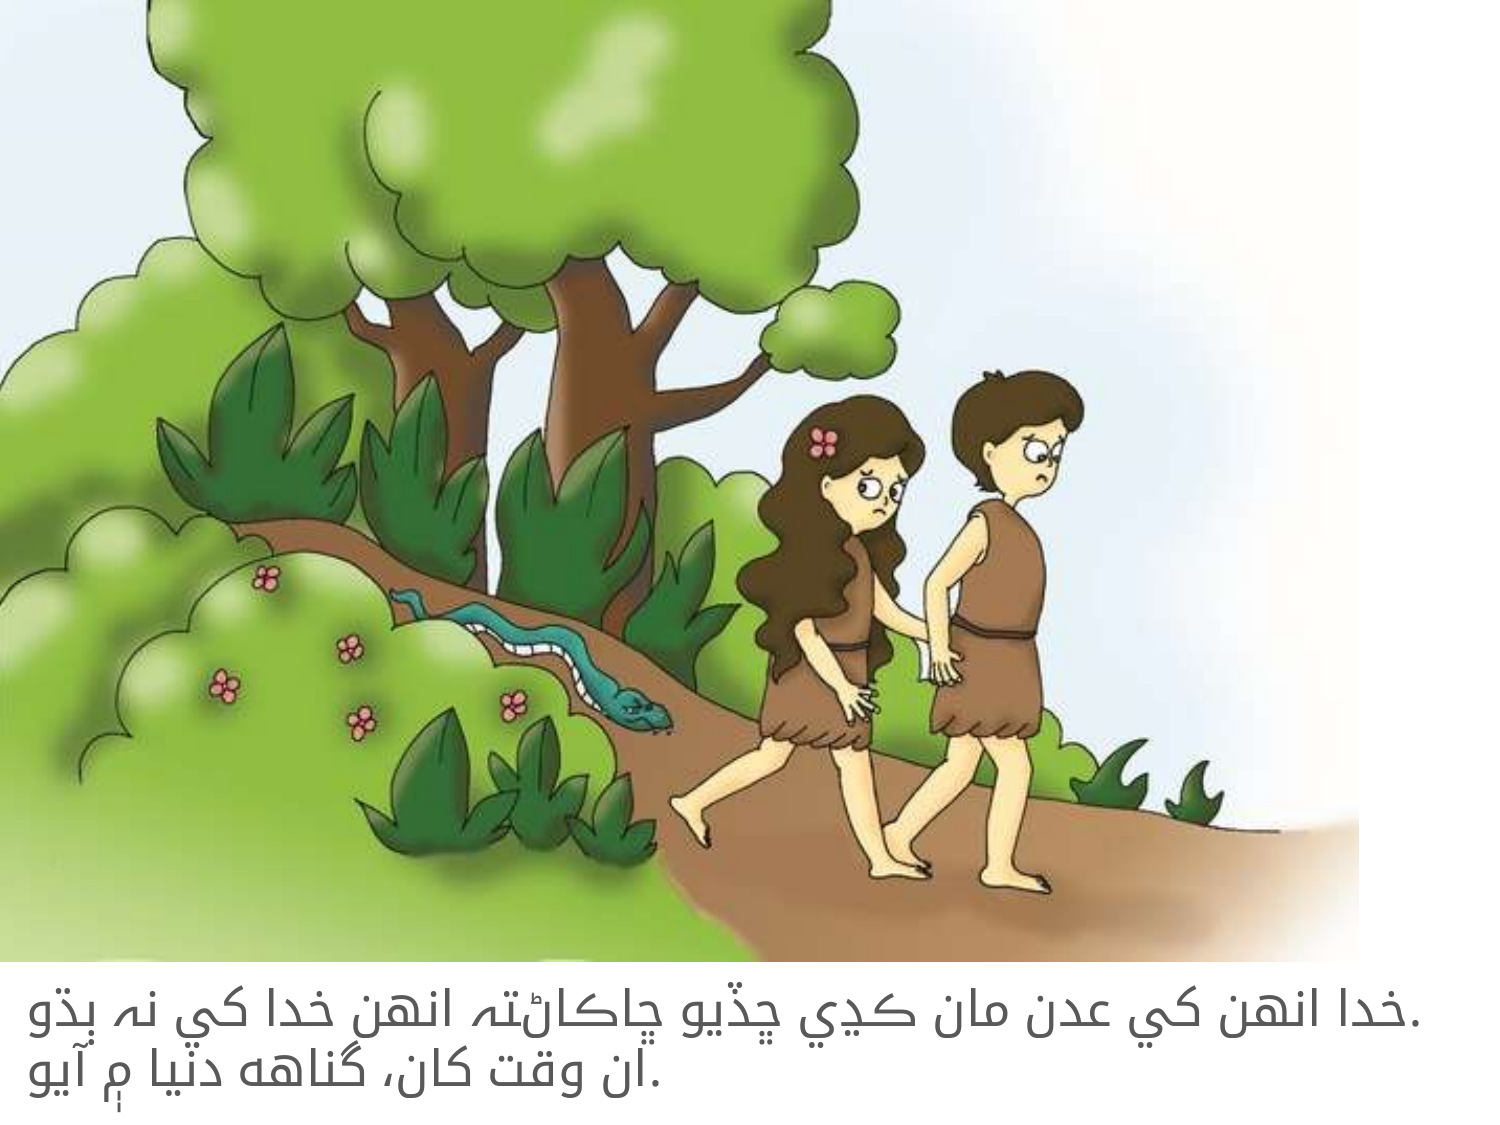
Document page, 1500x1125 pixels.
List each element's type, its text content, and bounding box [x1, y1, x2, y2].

picture [0, 0, 1359, 962]
text_box خدا انھن کي عدن مان ڪڍي ڇڏيو ڇاڪاڻ⁠تہ انھن خدا کي نہ ٻڌو. ان وقت کان، گناهه دنيا ۾ آيو. [11, 969, 1498, 1105]
